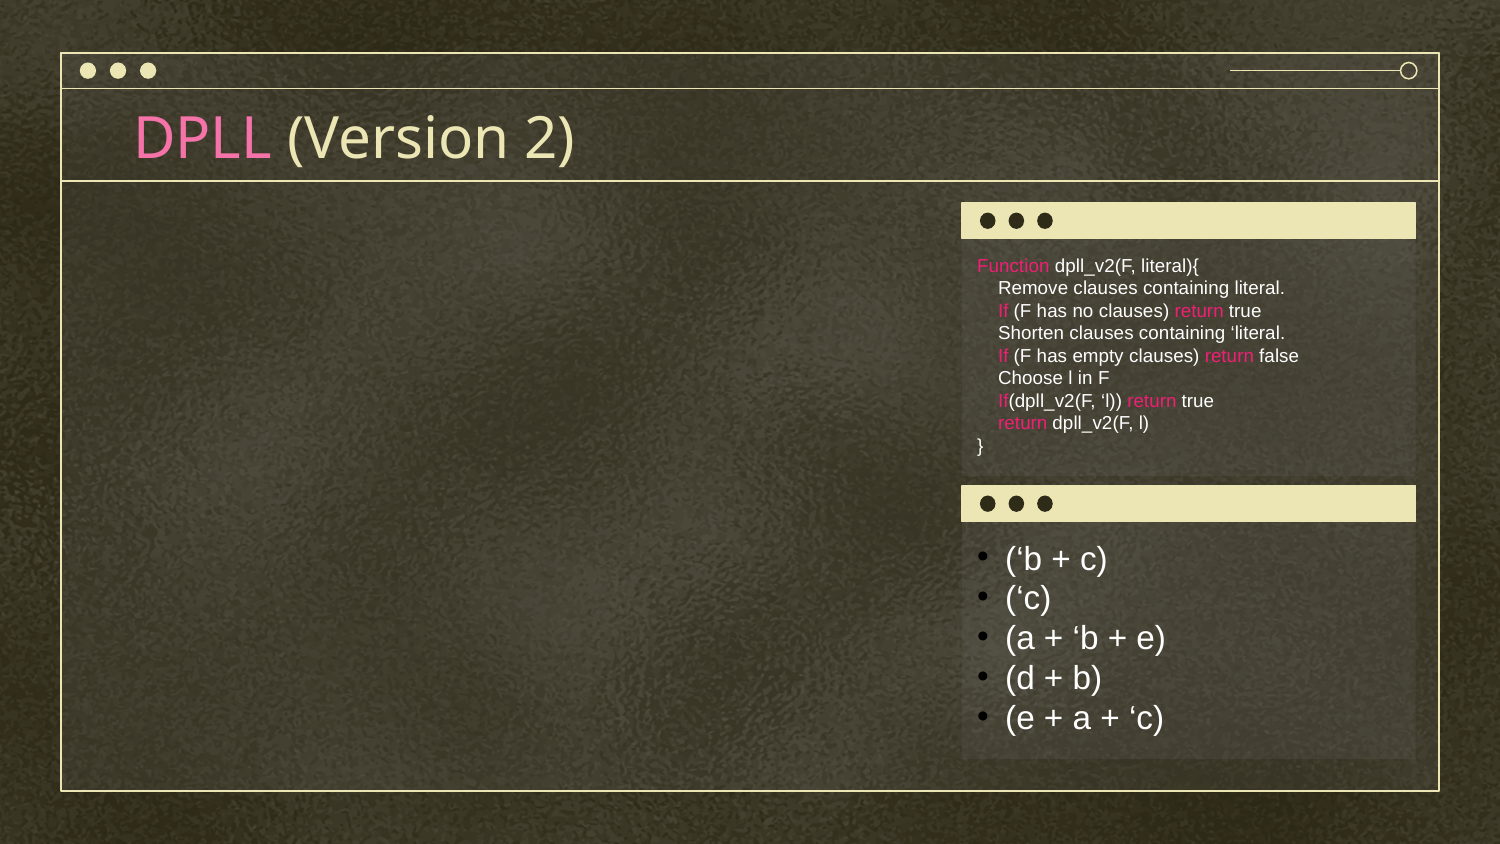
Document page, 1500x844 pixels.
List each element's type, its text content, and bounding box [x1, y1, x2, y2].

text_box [961, 202, 1416, 239]
title DPLL (Version 2) [118, 88, 1382, 182]
text_box Function dpll_v2(F, literal){ Remove clauses containing literal. If (F has no clauses) return true Shorten clauses containing ‘literal. If (F has empty clauses) return false Choose l in F If(dpll_v2(F, ‘l)) return true return dpll_v2(F, l) } [962, 246, 1416, 477]
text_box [961, 485, 1416, 522]
text_box (‘b + c) (‘c) (a + ‘b + e) (d + b) (e + a + ‘c) [962, 529, 1416, 760]
